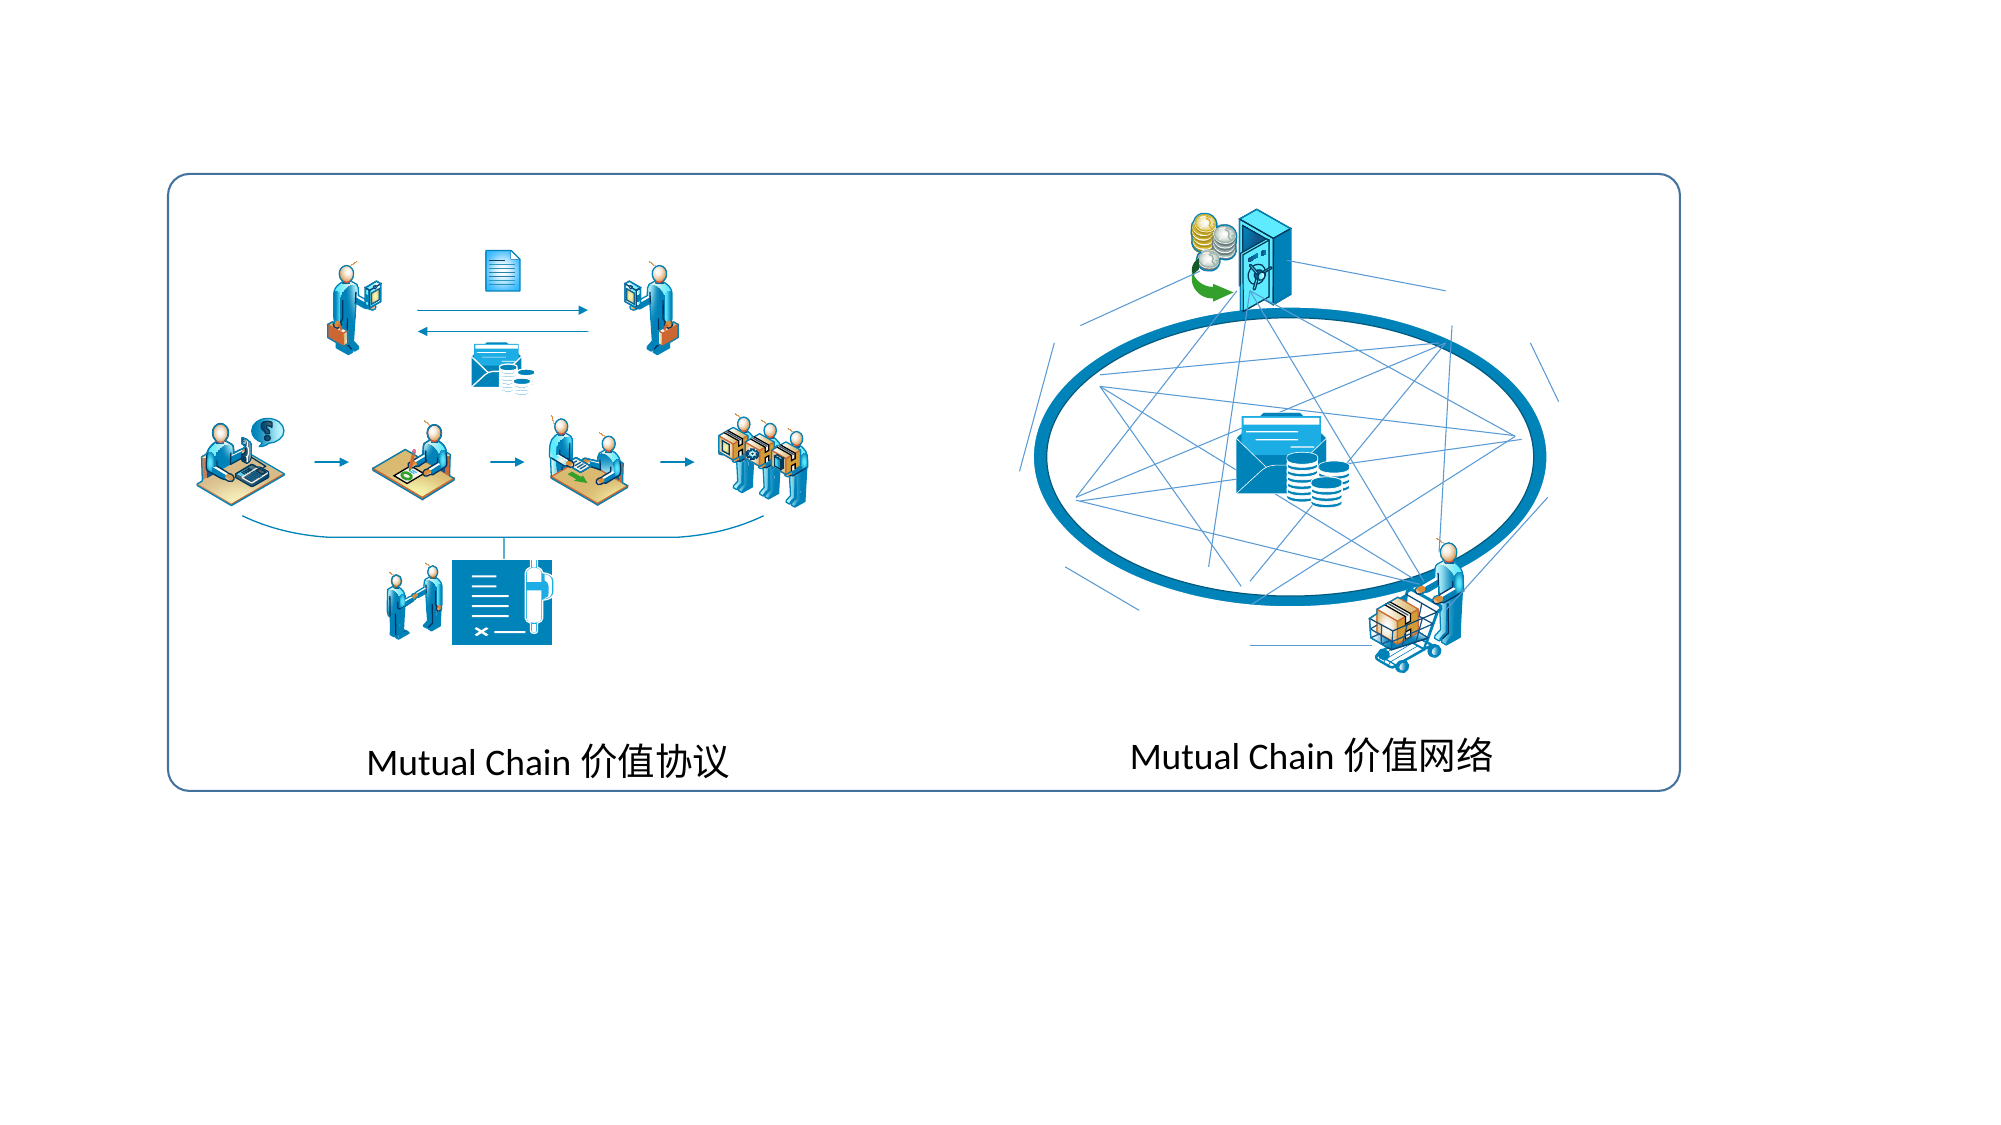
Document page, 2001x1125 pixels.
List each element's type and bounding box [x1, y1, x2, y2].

text_box [167, 173, 1680, 791]
